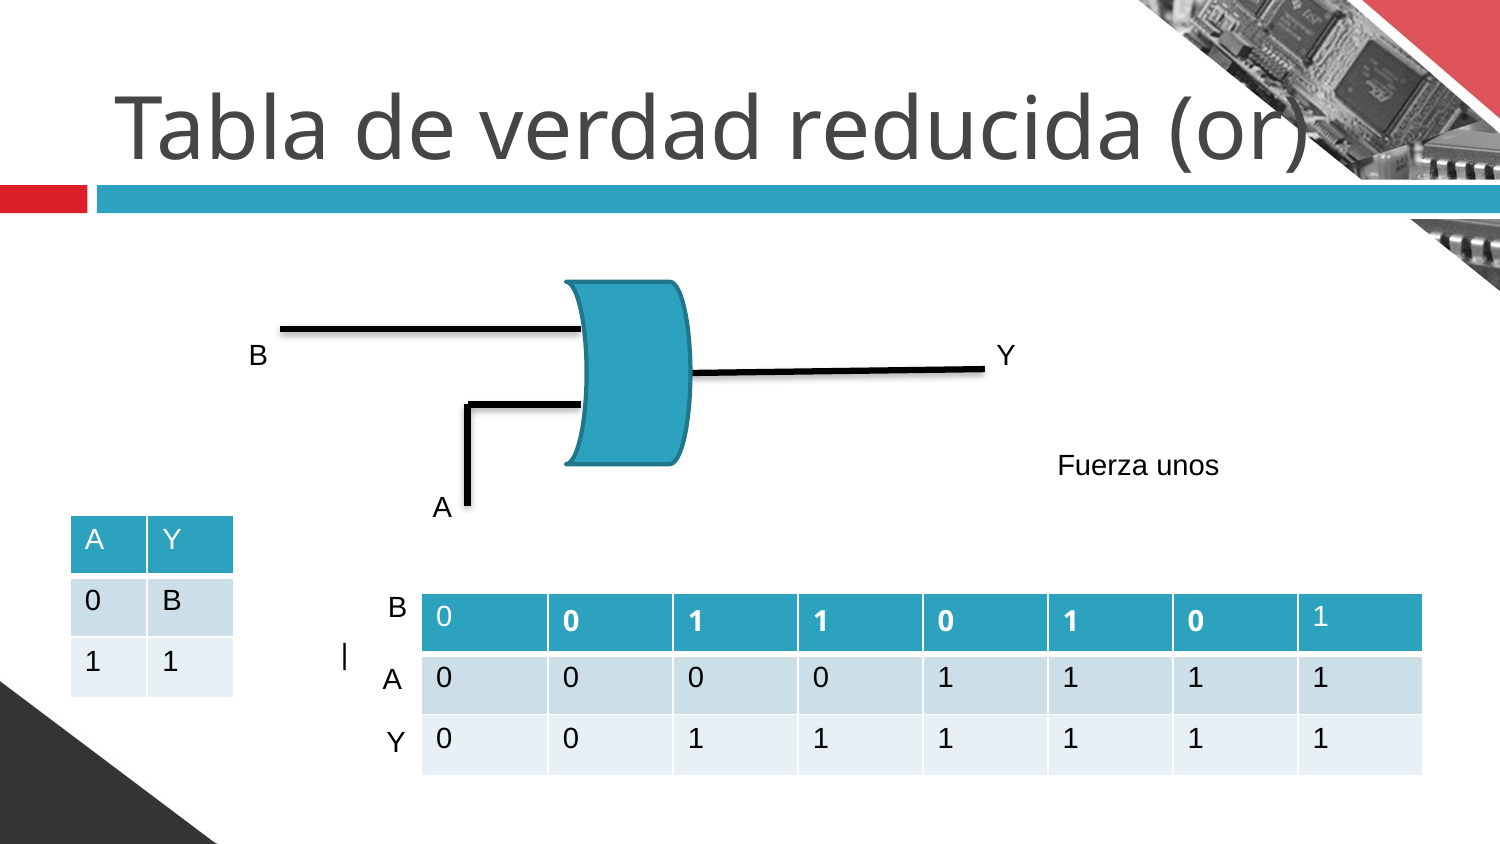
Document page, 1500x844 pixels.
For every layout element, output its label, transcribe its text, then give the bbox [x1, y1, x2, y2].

table_header Y [148, 516, 233, 573]
table_header 1 [799, 594, 922, 651]
text_box Y [371, 716, 422, 767]
text_box B [233, 328, 284, 379]
text_box A [417, 481, 468, 532]
text_box Fuerza unos [1042, 439, 1236, 490]
table_cell 1 [924, 657, 1047, 714]
table_cell 0 [549, 715, 672, 775]
table_cell 1 [1049, 715, 1172, 775]
text_box B [372, 581, 423, 632]
text_box A [367, 653, 418, 703]
table_cell 1 [924, 715, 1047, 775]
table_cell B [148, 579, 233, 636]
table_cell 0 [674, 657, 797, 714]
table_header 1 [674, 594, 797, 651]
table_cell 0 [422, 715, 547, 775]
table_cell 0 [71, 579, 146, 636]
table_cell 1 [1299, 715, 1422, 775]
text_box [565, 281, 691, 465]
table_header 0 [549, 594, 672, 651]
table_cell 1 [148, 638, 233, 697]
table_cell 1 [1299, 657, 1422, 714]
picture [0, 0, 1500, 179]
table_header 0 [1174, 594, 1297, 651]
table_header 1 [1299, 594, 1422, 651]
table_cell 1 [1174, 715, 1297, 775]
table_cell 1 [1174, 657, 1297, 714]
title Tabla de verdad reducida (or) [99, 19, 1438, 185]
table_header 0 [422, 594, 547, 651]
text_box | [325, 627, 364, 678]
table_header A [71, 516, 146, 573]
table_header 1 [1049, 594, 1172, 651]
table_cell 0 [549, 657, 672, 714]
table_cell 1 [1049, 657, 1172, 714]
table_cell 1 [71, 638, 146, 697]
text_box Y [981, 328, 1032, 379]
table_cell 0 [422, 657, 547, 714]
table_cell 1 [799, 715, 922, 775]
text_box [690, 368, 986, 374]
picture [0, 219, 1500, 844]
table_cell 1 [674, 715, 797, 775]
table_cell 0 [799, 657, 922, 714]
table_header 0 [924, 594, 1047, 651]
